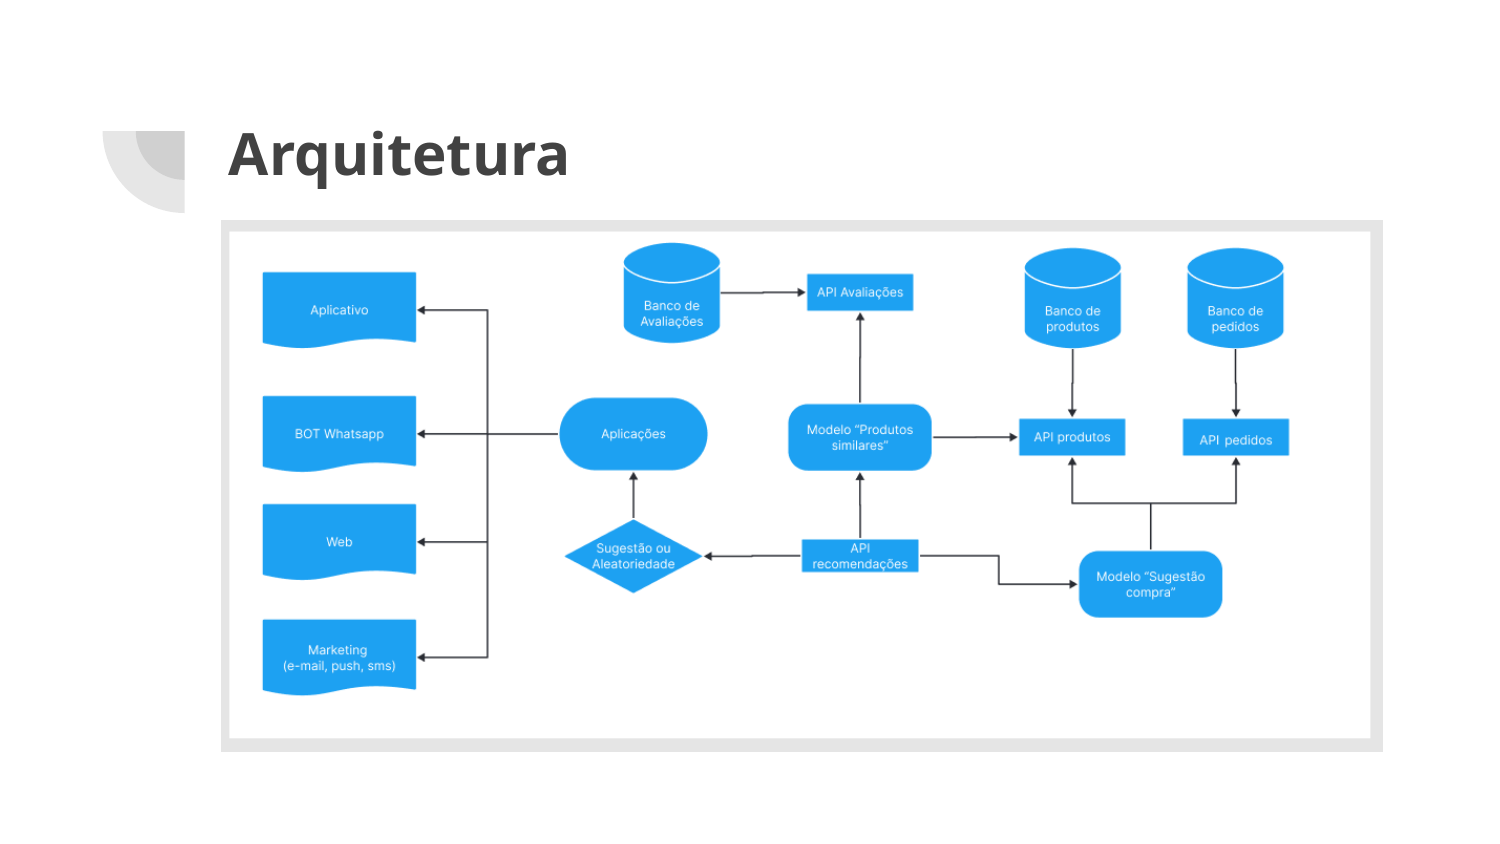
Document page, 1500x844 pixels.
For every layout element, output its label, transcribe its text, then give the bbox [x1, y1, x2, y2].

picture [221, 219, 1383, 752]
title Arquitetura [213, 98, 1368, 263]
